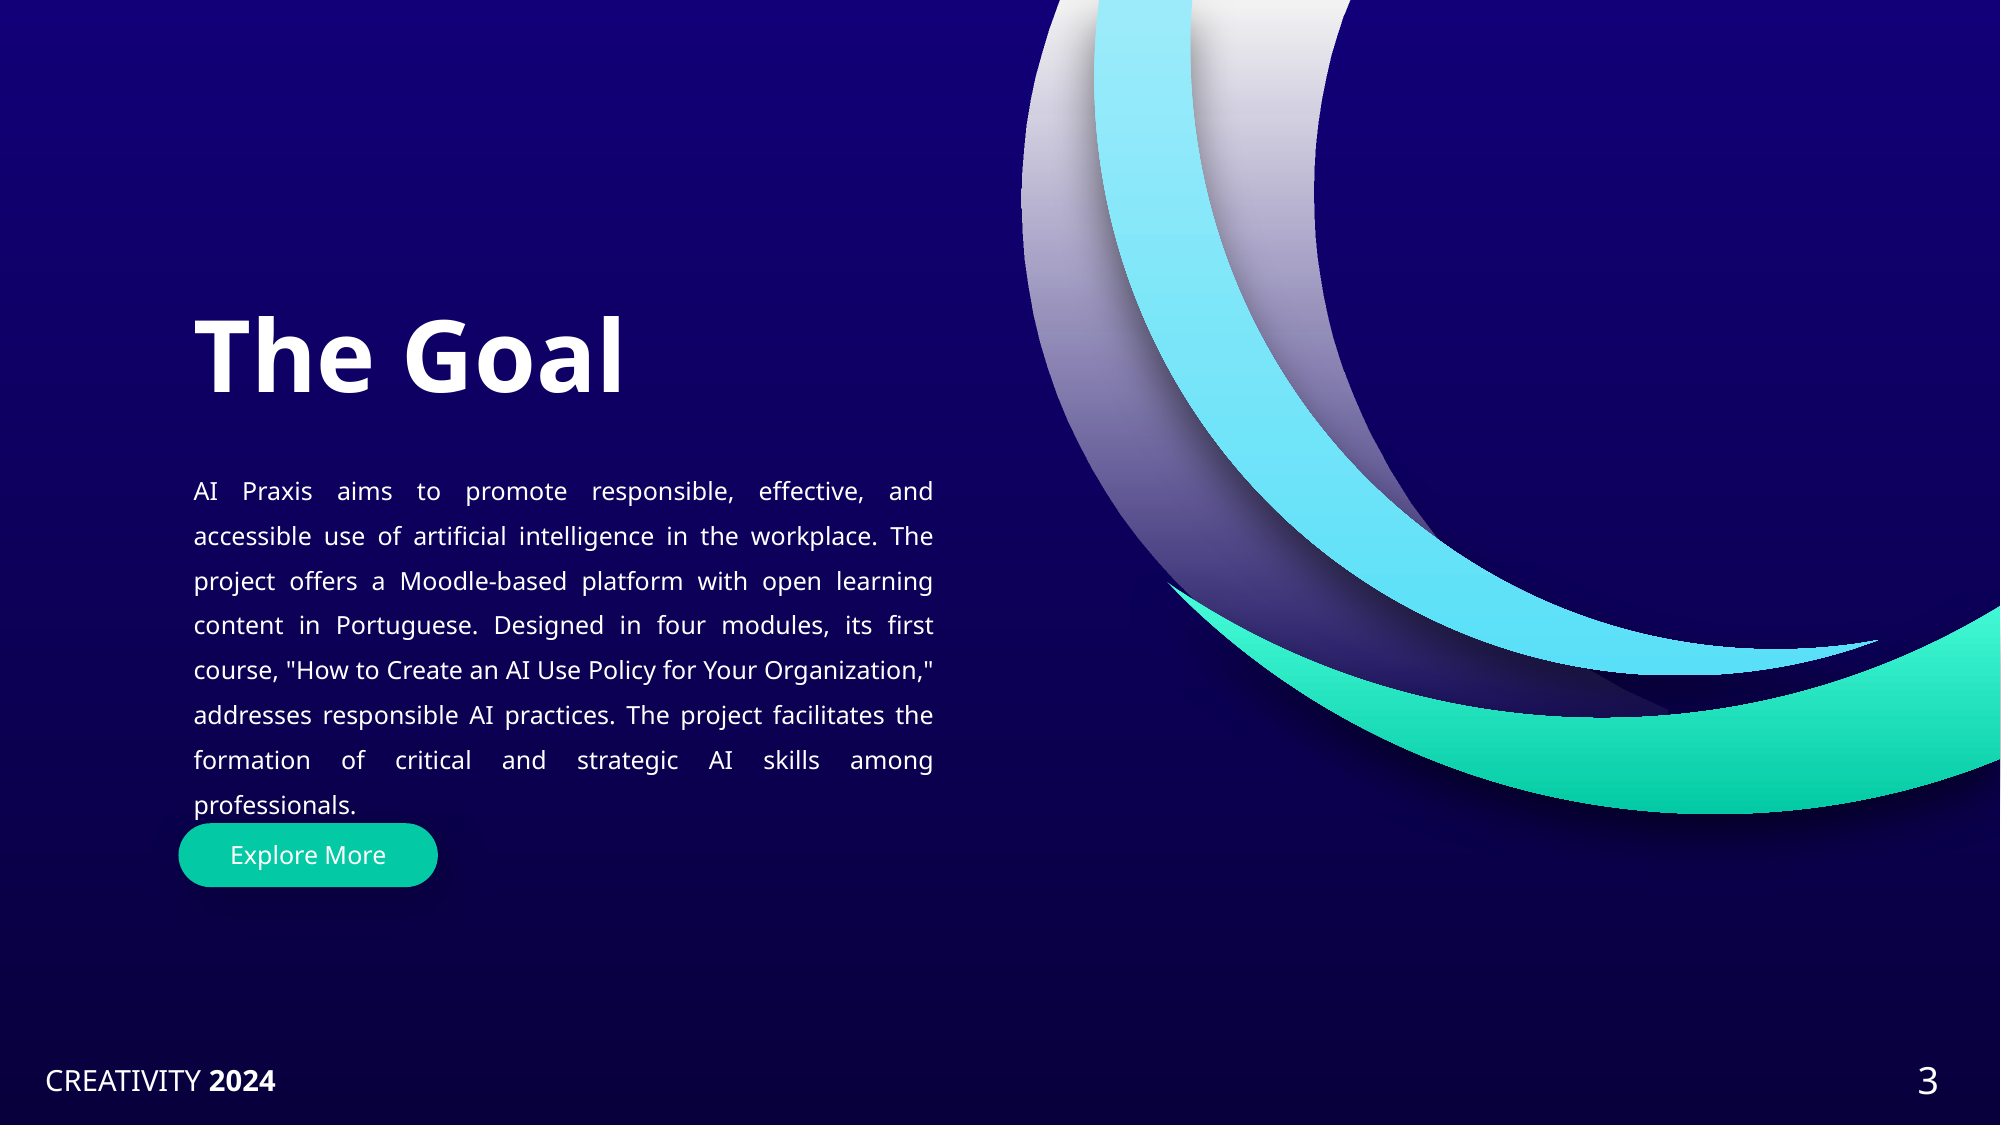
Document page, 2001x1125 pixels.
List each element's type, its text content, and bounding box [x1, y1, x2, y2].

text_box AI Praxis aims to promote responsible, effective, and accessible use of artificial intelligence in the workplace. The project offers a Moodle-based platform with open learning content in Portuguese. Designed in four modules, its first course, "How to Create an AI Use Policy for Your Organization," addresses responsible AI practices. The project facilitates the formation of critical and strategic AI skills among professionals. [178, 452, 950, 824]
text_box Explore More [178, 824, 438, 888]
text_box The Goal [178, 285, 1000, 421]
